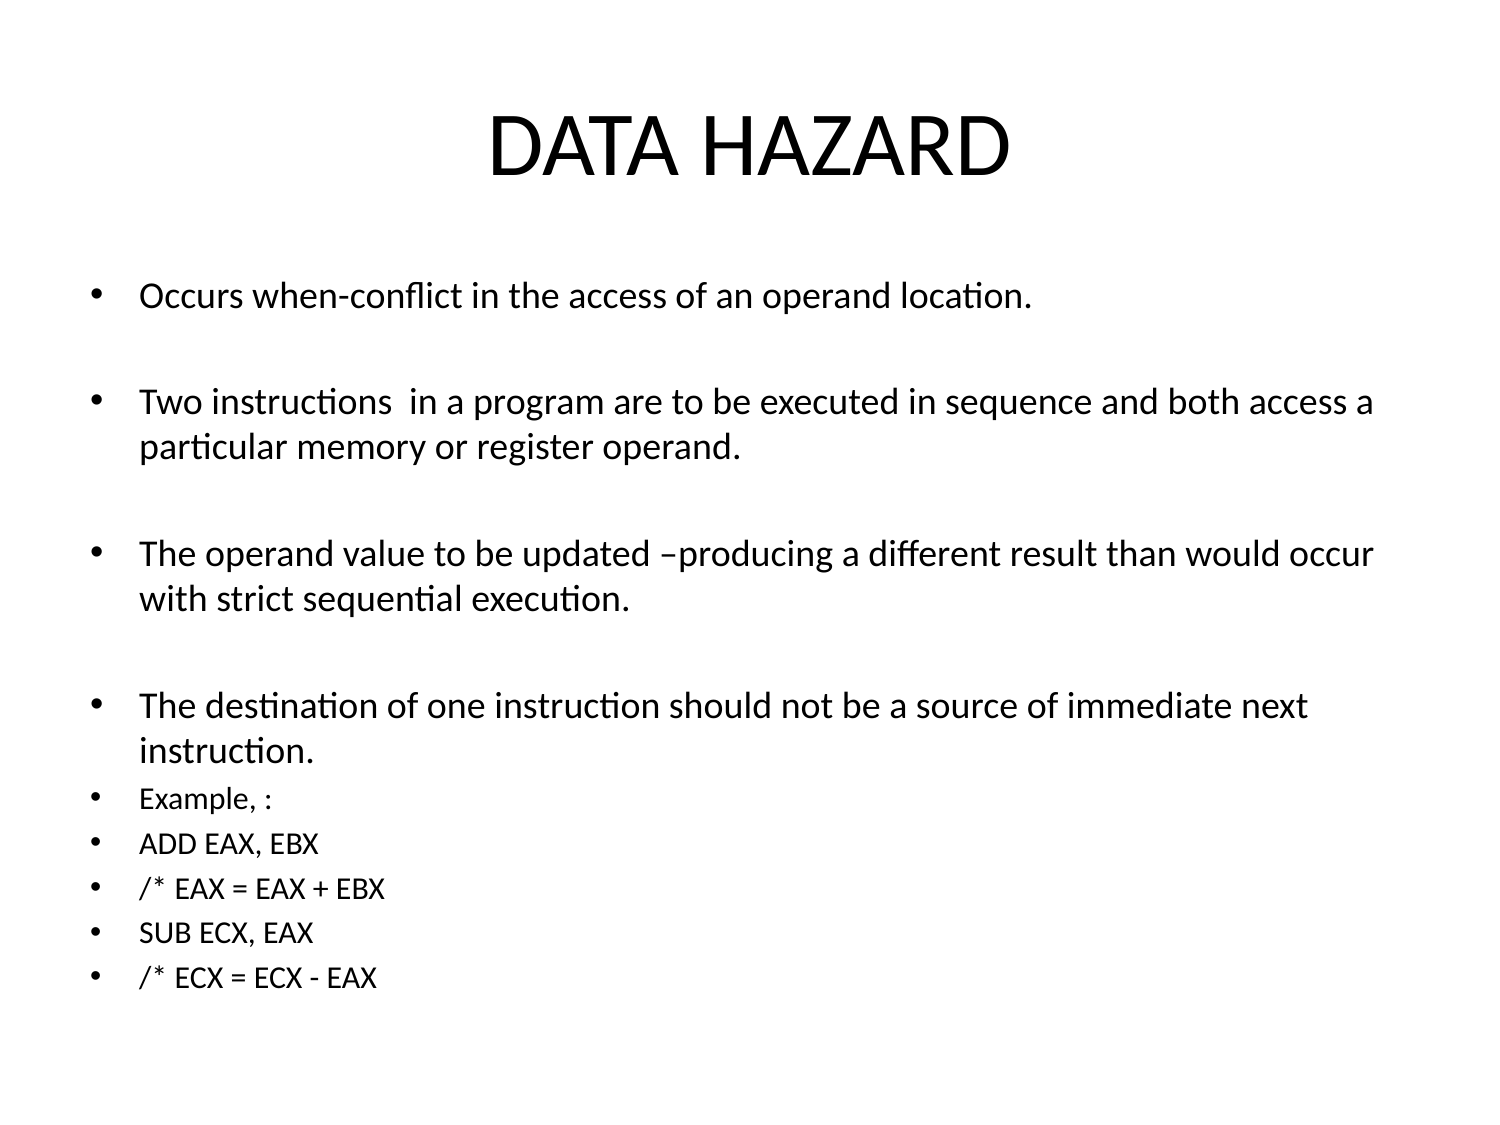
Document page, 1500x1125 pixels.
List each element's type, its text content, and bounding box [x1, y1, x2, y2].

list Occurs when-conflict in the access of an operand location. Two instructions in a program are to be executed in sequence and both access a particular memory or register operand. The operand value to be updated –producing a different result than would occur with strict sequential execution. The destination of one instruction should not be a source of immediate next instruction. Example, : ADD EAX, EBX /* EAX = EAX + EBX SUB ECX, EAX /* ECX = ECX - EAX [75, 262, 1425, 1005]
title DATA HAZARD [75, 45, 1425, 233]
